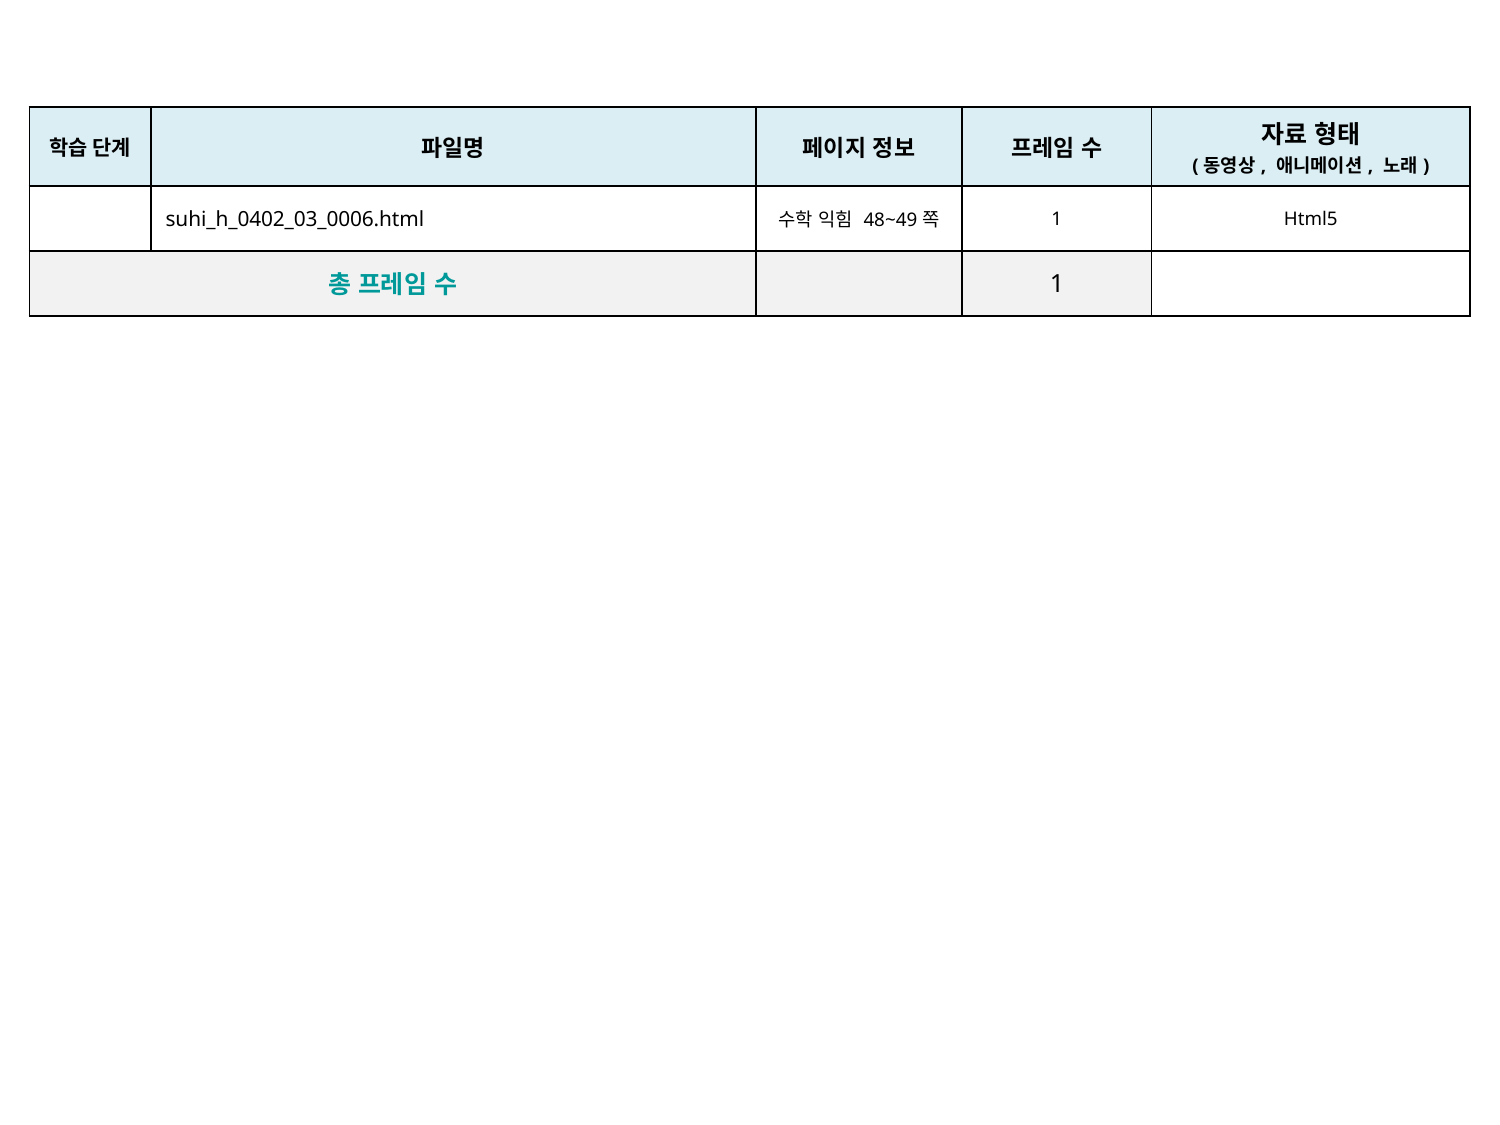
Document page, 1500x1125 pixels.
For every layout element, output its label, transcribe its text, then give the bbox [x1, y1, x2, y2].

table_header 자료 형태 (동영상, 애니메이션, 노래) [1152, 108, 1469, 185]
table_cell suhi_h_0402_03_0006.html [152, 187, 755, 250]
table_cell 총 프레임 수 [30, 252, 755, 315]
table_header 파일명 [152, 108, 755, 185]
table_cell 수학 익힘 48~49쪽 [757, 187, 961, 250]
table_cell [30, 187, 150, 250]
table_cell Html5 [1152, 187, 1469, 250]
table_cell [757, 252, 961, 315]
table_header 학습 단계 [30, 108, 150, 185]
table_cell 1 [963, 252, 1151, 315]
table_cell [1152, 252, 1469, 315]
table_header 페이지 정보 [757, 108, 961, 185]
table_header 프레임 수 [963, 108, 1151, 185]
table_cell 1 [963, 187, 1151, 250]
